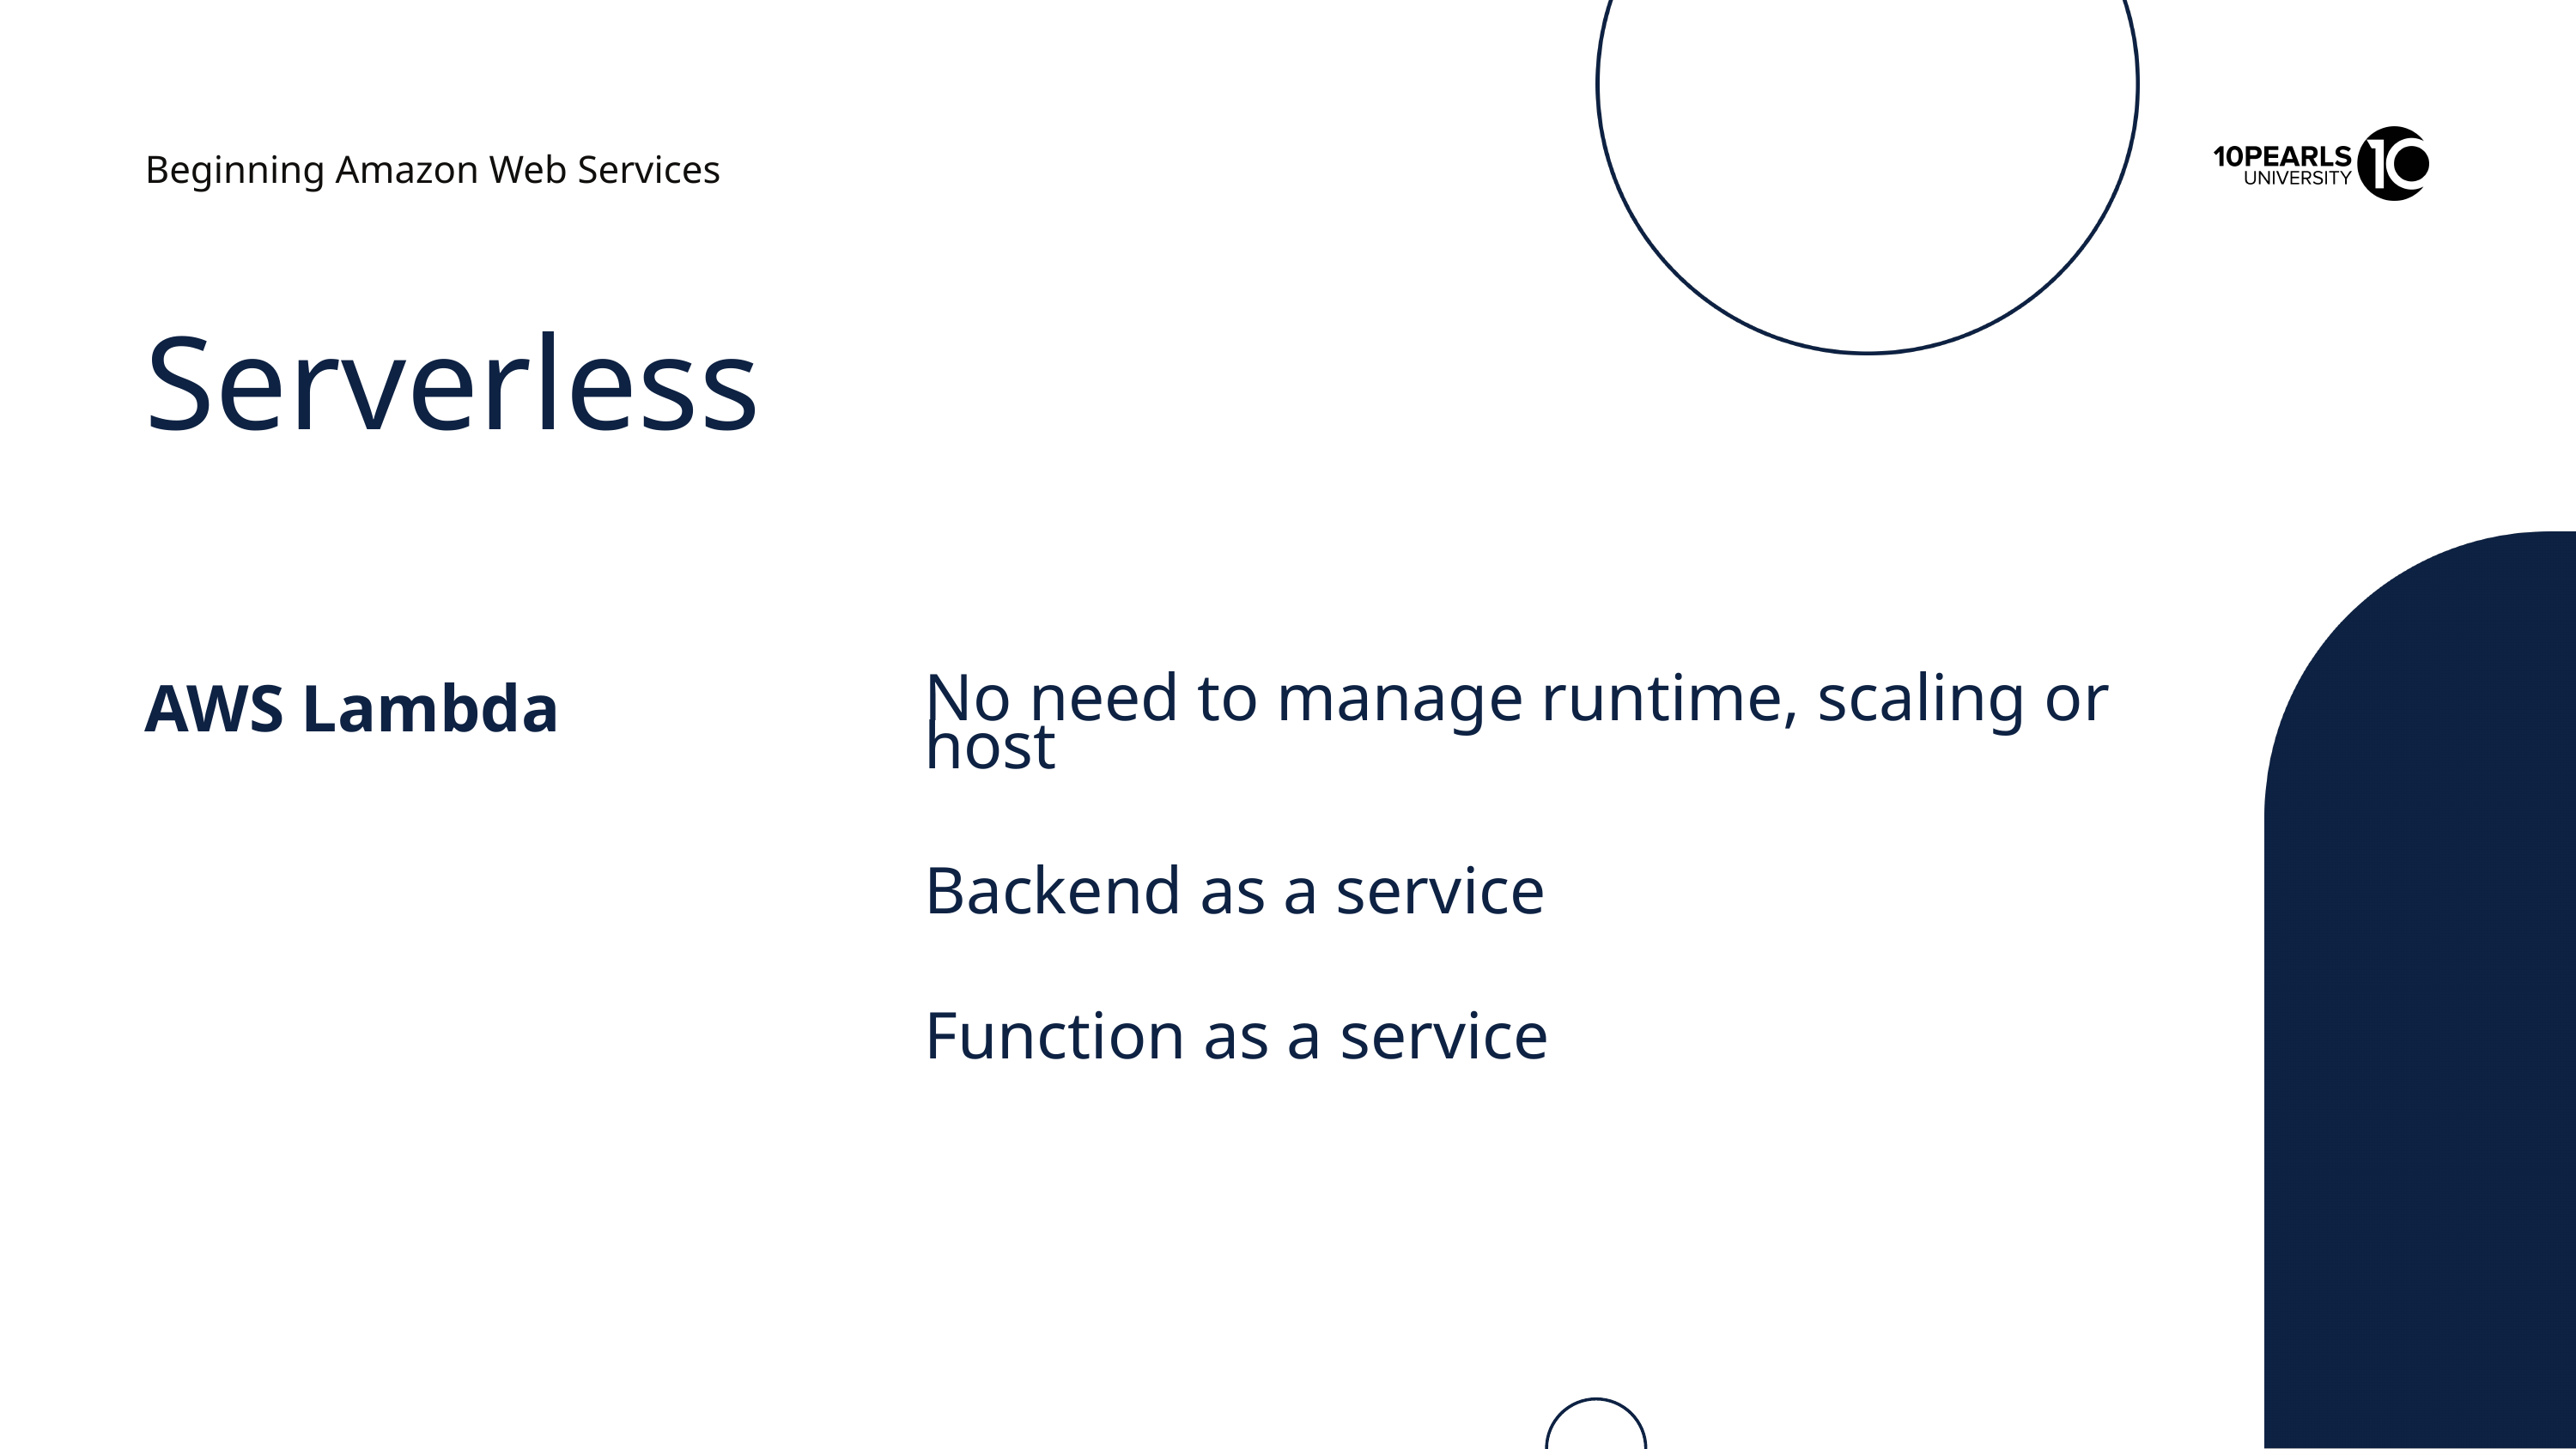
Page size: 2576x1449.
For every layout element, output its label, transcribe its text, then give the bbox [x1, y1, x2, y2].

picture [2264, 530, 2576, 1449]
text_box [1545, 1397, 1648, 1449]
text_box No need to manage runtime, scaling or host Backend as a service Function as a service [924, 684, 2142, 1313]
picture [2214, 126, 2429, 202]
text_box Serverless [144, 300, 1596, 456]
text_box Beginning Amazon Web Services [144, 137, 741, 191]
text_box AWS Lambda [144, 684, 924, 745]
picture [1595, 0, 2140, 355]
